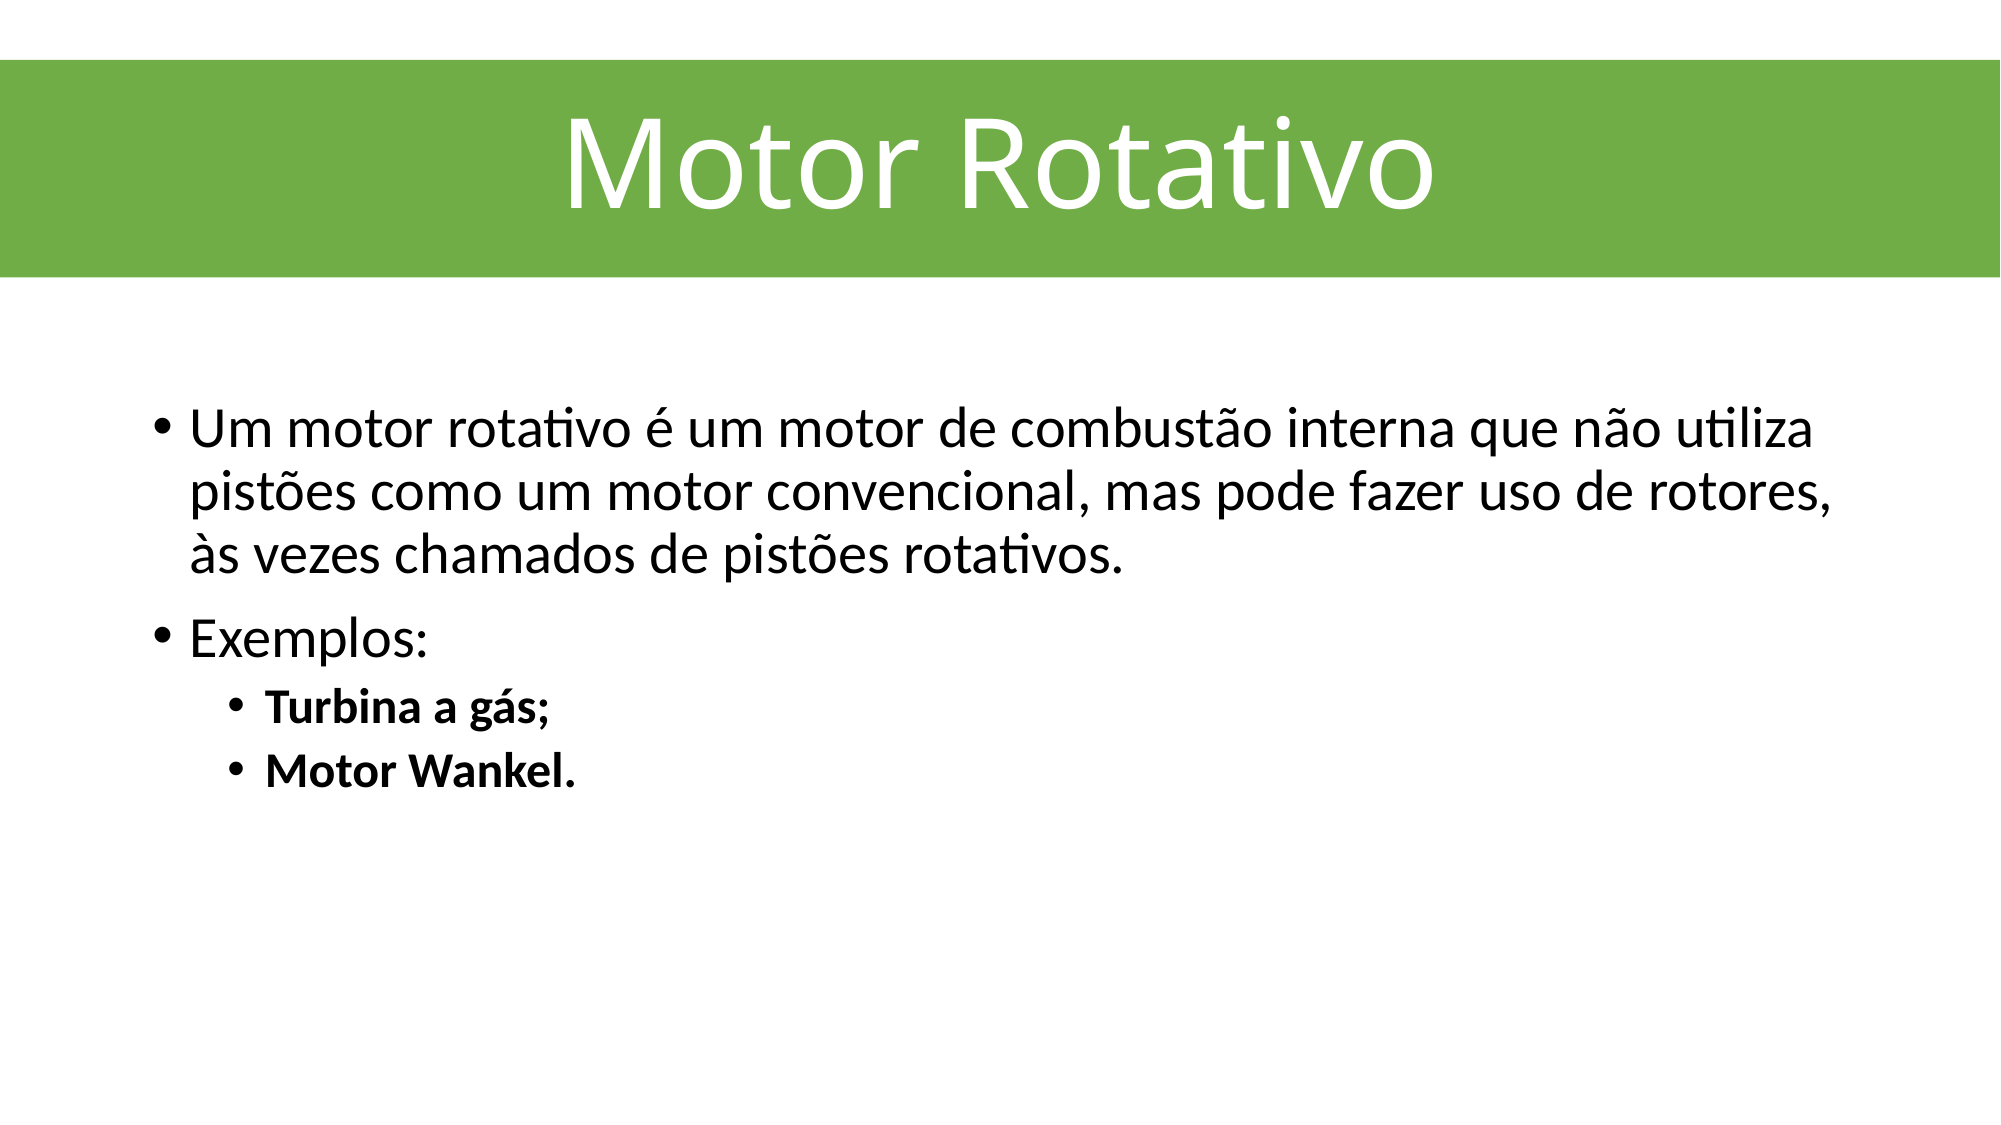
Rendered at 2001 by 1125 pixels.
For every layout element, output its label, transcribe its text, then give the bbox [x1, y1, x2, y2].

title Motor Rotativo [0, 59, 2000, 278]
list Um motor rotativo é um motor de combustão interna que não utiliza pistões como um motor convencional, mas pode fazer uso de rotores, às vezes chamados de pistões rotativos. Exemplos: Turbina a gás; Motor Wankel. [137, 299, 1863, 1066]
